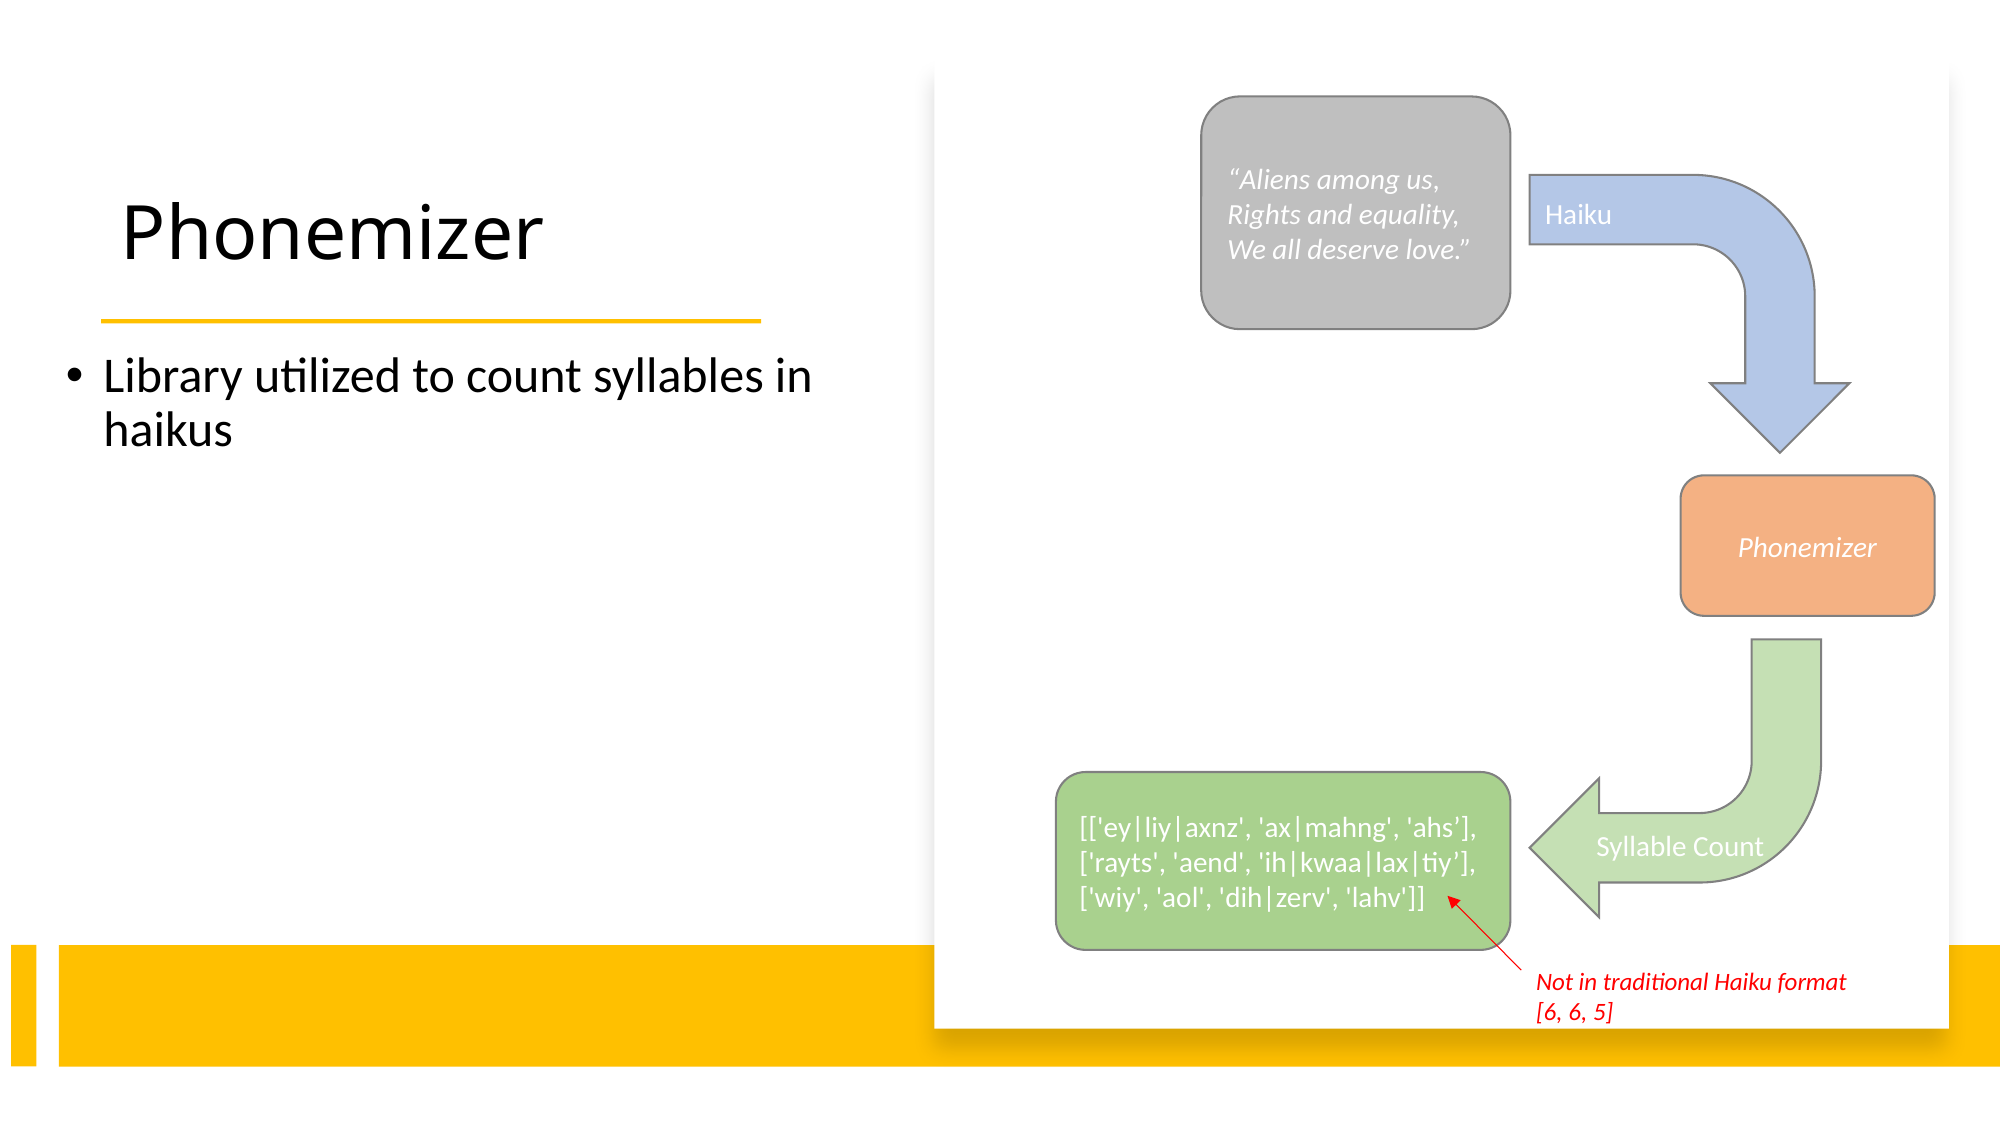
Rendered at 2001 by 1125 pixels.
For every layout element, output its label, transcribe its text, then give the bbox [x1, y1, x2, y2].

text_box [0, 0, 2000, 1125]
text_box [933, 57, 1950, 1030]
text_box [10, 944, 37, 1067]
text_box “Aliens among us, Rights and equality, We all deserve love.” [1200, 95, 1512, 331]
text_box [1528, 638, 1823, 920]
text_box Library utilized to count syllables in haikus [50, 310, 836, 497]
text_box [['ey|liy|axnz', 'ax|mahng', 'ahs’], ['rayts', 'aend', 'ih|kwaa|lax|tiy’], ['wiy', 'aol', 'dih|zerv', 'lahv']] [1054, 770, 1512, 951]
text_box [1528, 173, 1852, 455]
text_box Not in traditional Haiku format [6, 6, 5] [1521, 958, 1867, 1064]
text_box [1447, 895, 1522, 971]
text_box Haiku [1530, 187, 1628, 238]
text_box Phonemizer [1679, 474, 1936, 617]
title Phonemizer [105, 86, 809, 284]
text_box Syllable Count [1581, 819, 1780, 870]
text_box [58, 944, 2000, 1068]
